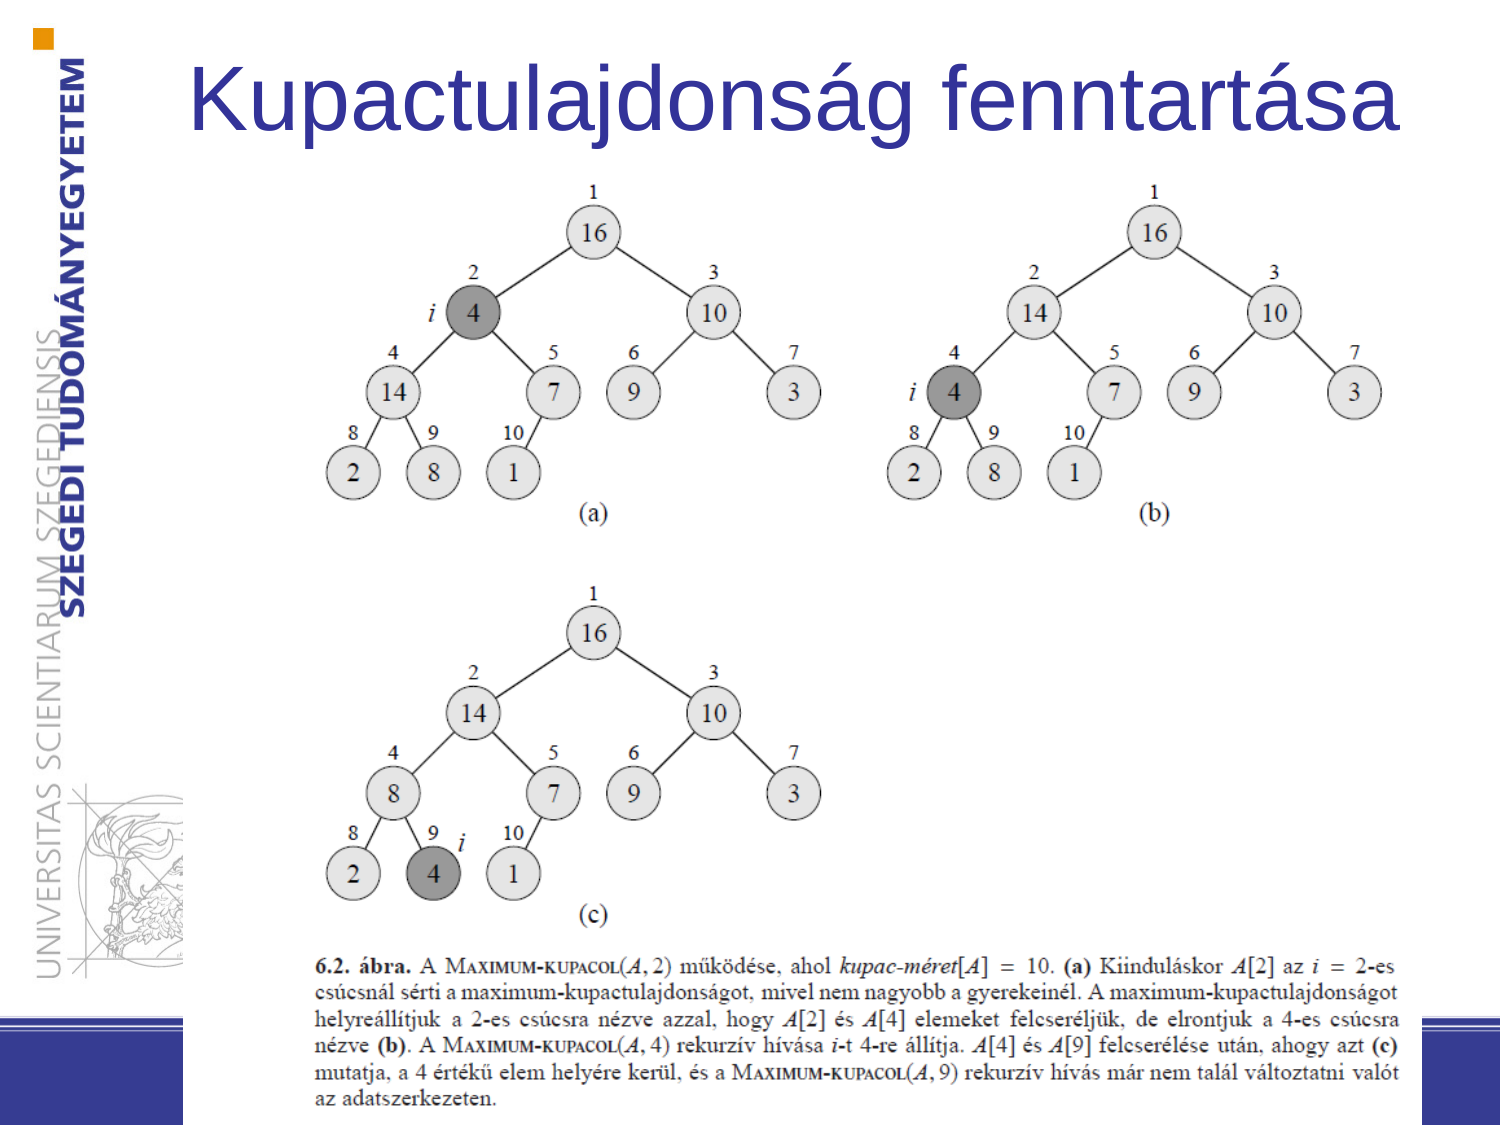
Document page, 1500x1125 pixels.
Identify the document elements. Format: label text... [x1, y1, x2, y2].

picture [0, 0, 1500, 1125]
title Kupactulajdonság fenntartása [147, 0, 1442, 188]
